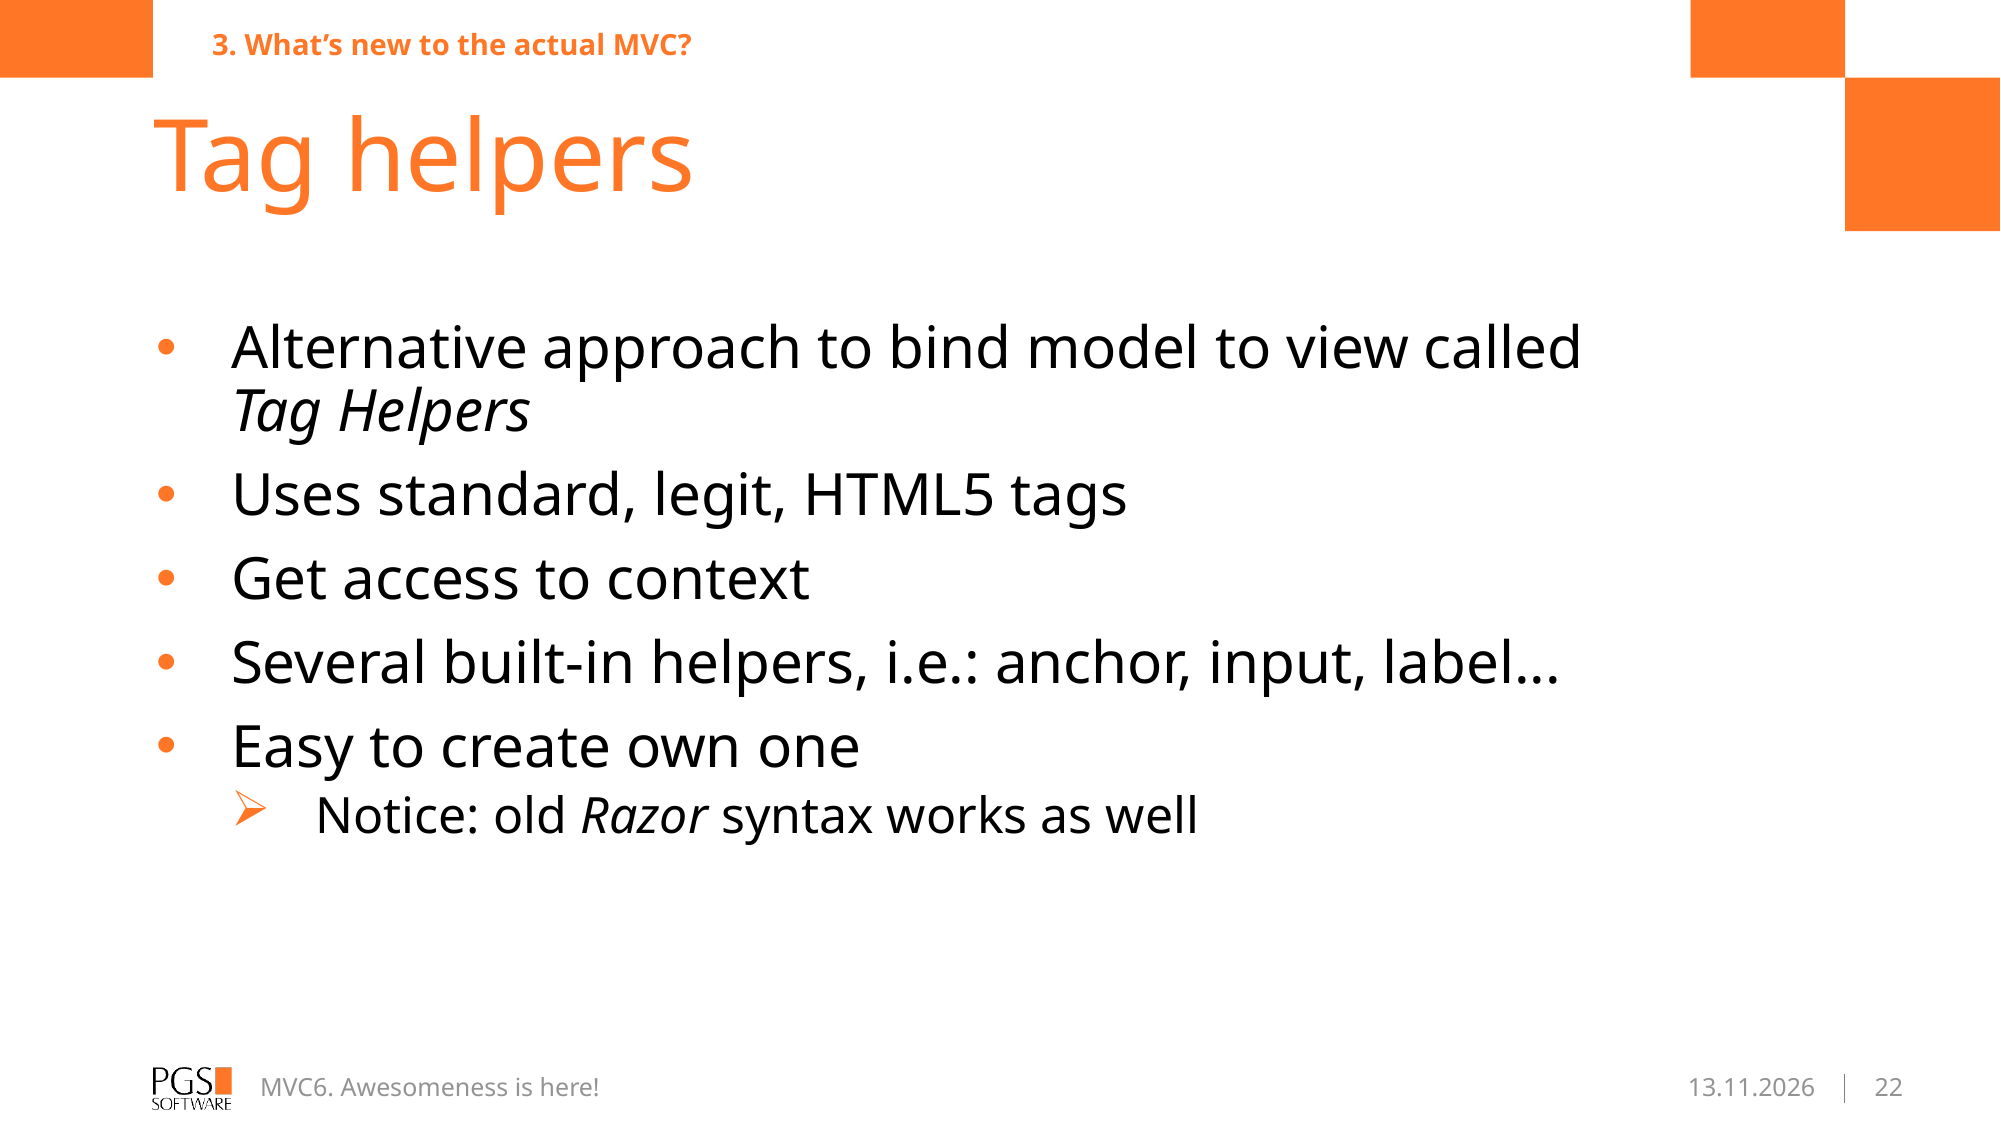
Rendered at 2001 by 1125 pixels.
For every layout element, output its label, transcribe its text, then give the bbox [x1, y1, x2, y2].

list Alternative approach to bind model to view called Tag Helpers Uses standard, legit, HTML5 tags Get access to context Several built-in helpers, i.e.: anchor, input, label... Easy to create own one Notice: old Razor syntax works as well [153, 311, 1649, 973]
text_box 3. What’s new to the actual MVC? [153, 0, 1691, 78]
footer MVC6. Awesomeness is here! [230, 1052, 1384, 1125]
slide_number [1537, 1052, 1845, 1125]
slide_number 22 [1845, 1052, 2000, 1125]
picture [137, 1052, 230, 1125]
title Tag helpers [153, 78, 1691, 232]
